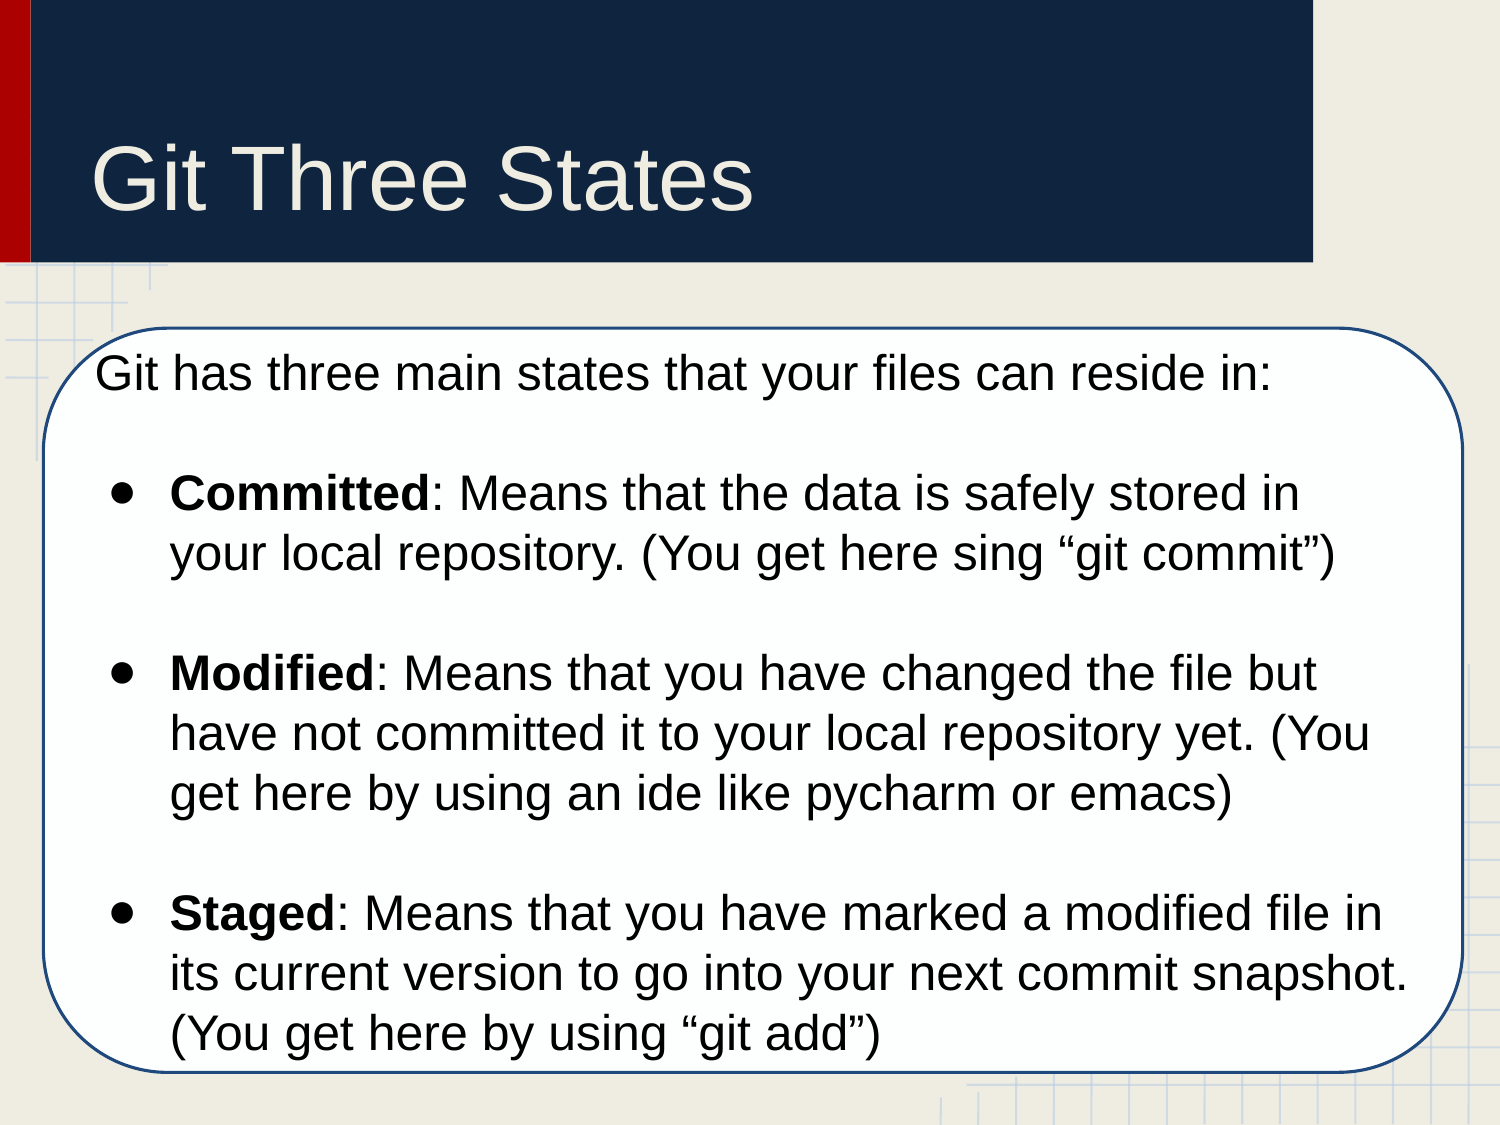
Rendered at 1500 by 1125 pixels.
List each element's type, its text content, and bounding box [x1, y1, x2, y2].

text_box Git has three main states that your files can reside in: Committed: Means that the data is safely stored in your local repository. (You get here sing “git commit”) Modified: Means that you have changed the file but have not committed it to your local repository yet. (You get here by using an ide like pycharm or emacs) Staged: Means that you have marked a modified file in its current version to go into your next commit snapshot. (You get here by using “git add”) [43, 328, 1463, 1073]
title Git Three States [75, 22, 1276, 244]
